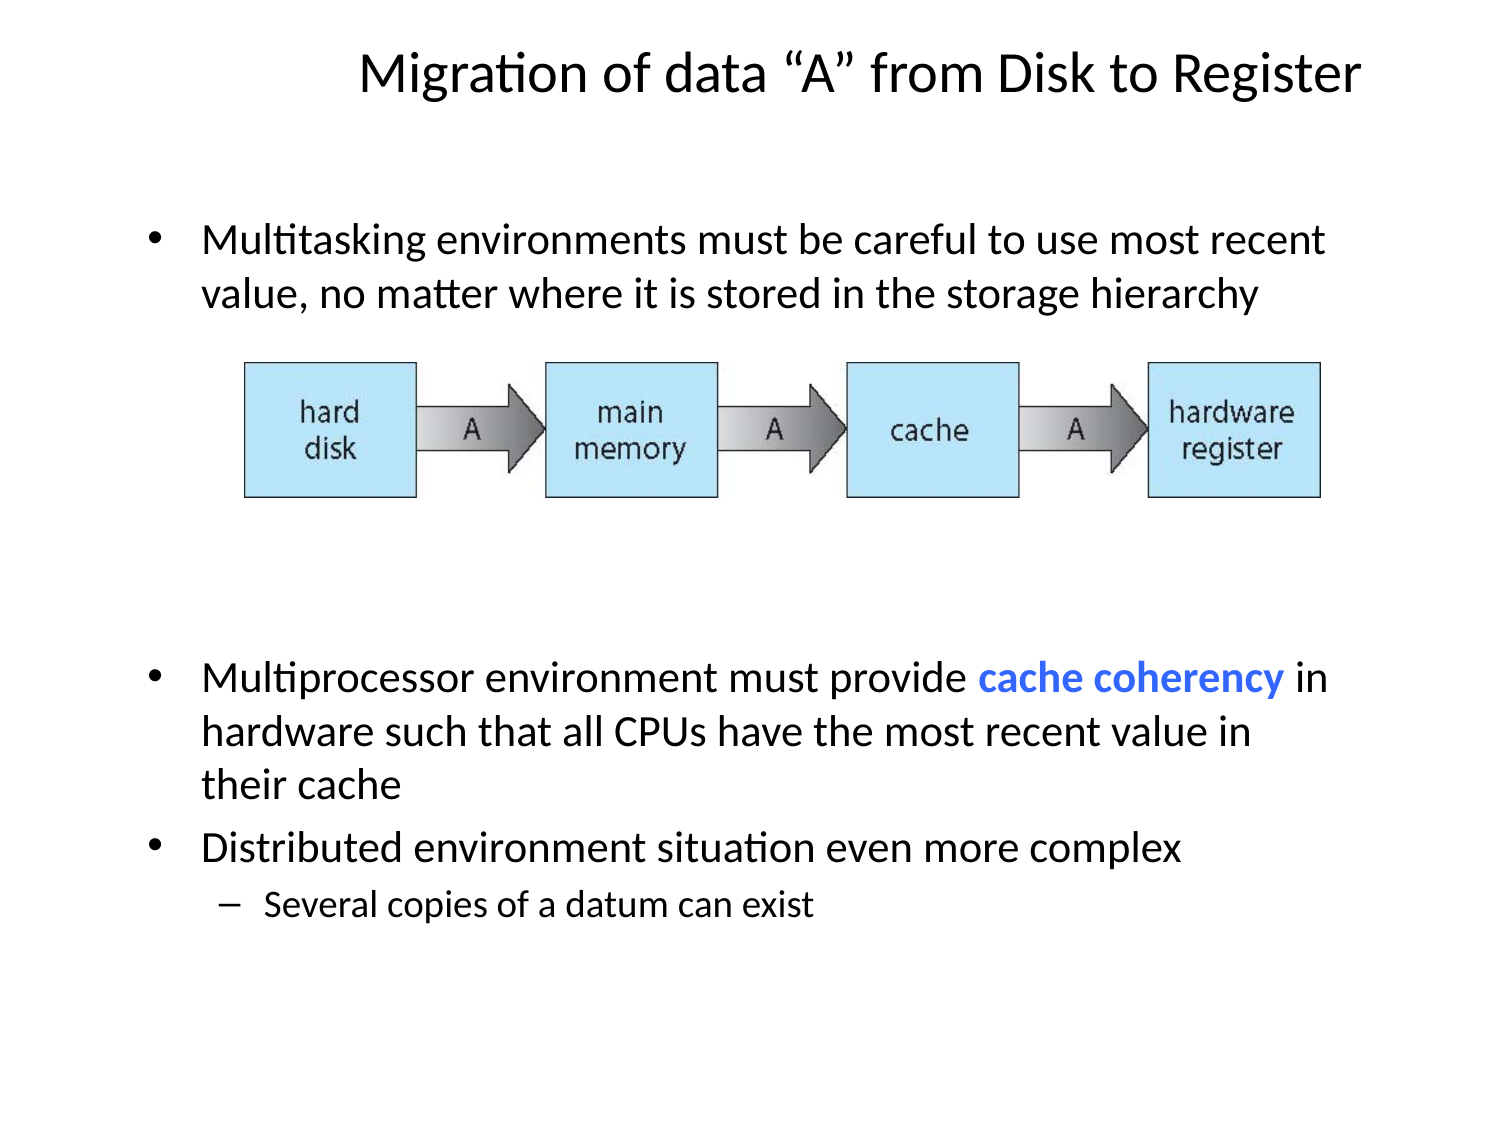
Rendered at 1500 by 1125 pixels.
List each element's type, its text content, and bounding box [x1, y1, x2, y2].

picture [244, 362, 1322, 498]
title Migration of data “A” from Disk to Register [186, 22, 1500, 117]
list Multitasking environments must be careful to use most recent value, no matter where it is stored in the storage hierarchy Multiprocessor environment must provide cache coherency in hardware such that all CPUs have the most recent value in their cache Distributed environment situation even more complex Several copies of a datum can exist [132, 202, 1345, 946]
